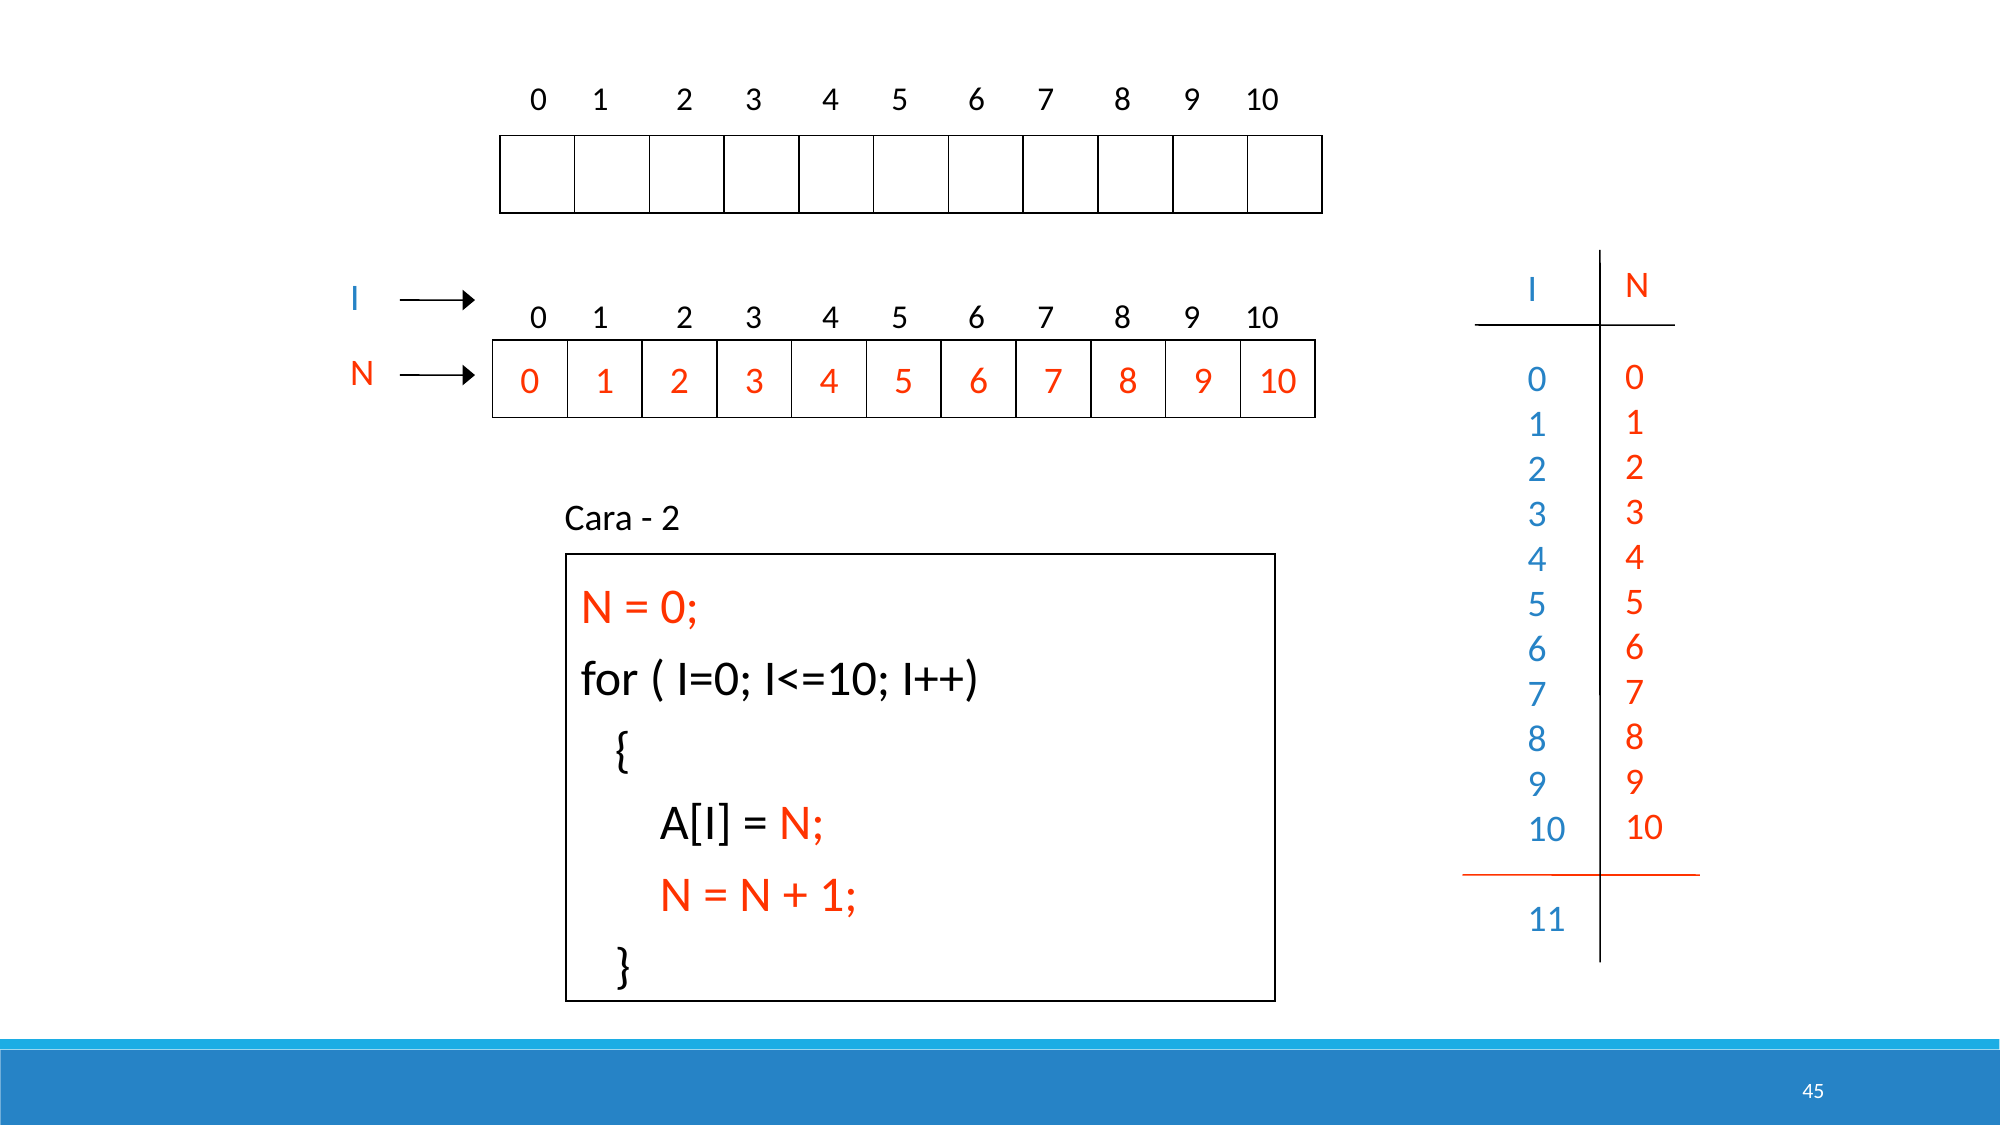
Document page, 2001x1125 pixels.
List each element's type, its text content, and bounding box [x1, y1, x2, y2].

text_box 1 [567, 343, 642, 418]
text_box 0 1 2 3 4 5 6 7 8 9 10 [507, 288, 1302, 343]
text_box N [1610, 252, 1665, 313]
text_box 5 [866, 343, 941, 418]
text_box I 0 1 2 3 4 5 6 7 8 9 10 11 [1512, 256, 1581, 874]
text_box 0 1 2 3 4 5 6 7 8 9 10 [1610, 344, 1679, 854]
text_box [399, 364, 475, 386]
text_box I [335, 265, 375, 326]
text_box N = 0; for ( I=0; I<=10; I++) { A[I] = N; N = N + 1; } [566, 554, 1275, 1001]
text_box I 0 1 2 3 4 5 6 7 8 9 10 11 [1512, 875, 1581, 947]
text_box 6 [941, 343, 1016, 418]
text_box 2 [642, 343, 716, 418]
text_box N [335, 340, 390, 401]
text_box 8 [1090, 343, 1165, 418]
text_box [499, 134, 1323, 214]
text_box [399, 289, 475, 311]
text_box 0 1 2 3 4 5 6 7 8 9 10 [507, 69, 1302, 125]
text_box 10 [1240, 340, 1316, 418]
text_box 0 [492, 340, 567, 418]
text_box 3 [716, 343, 791, 418]
text_box 7 [1016, 343, 1090, 418]
text_box 9 [1165, 343, 1240, 418]
text_box Cara - 2 [549, 485, 826, 546]
text_box 4 [791, 343, 866, 418]
slide_number 45 [1624, 1059, 1840, 1120]
